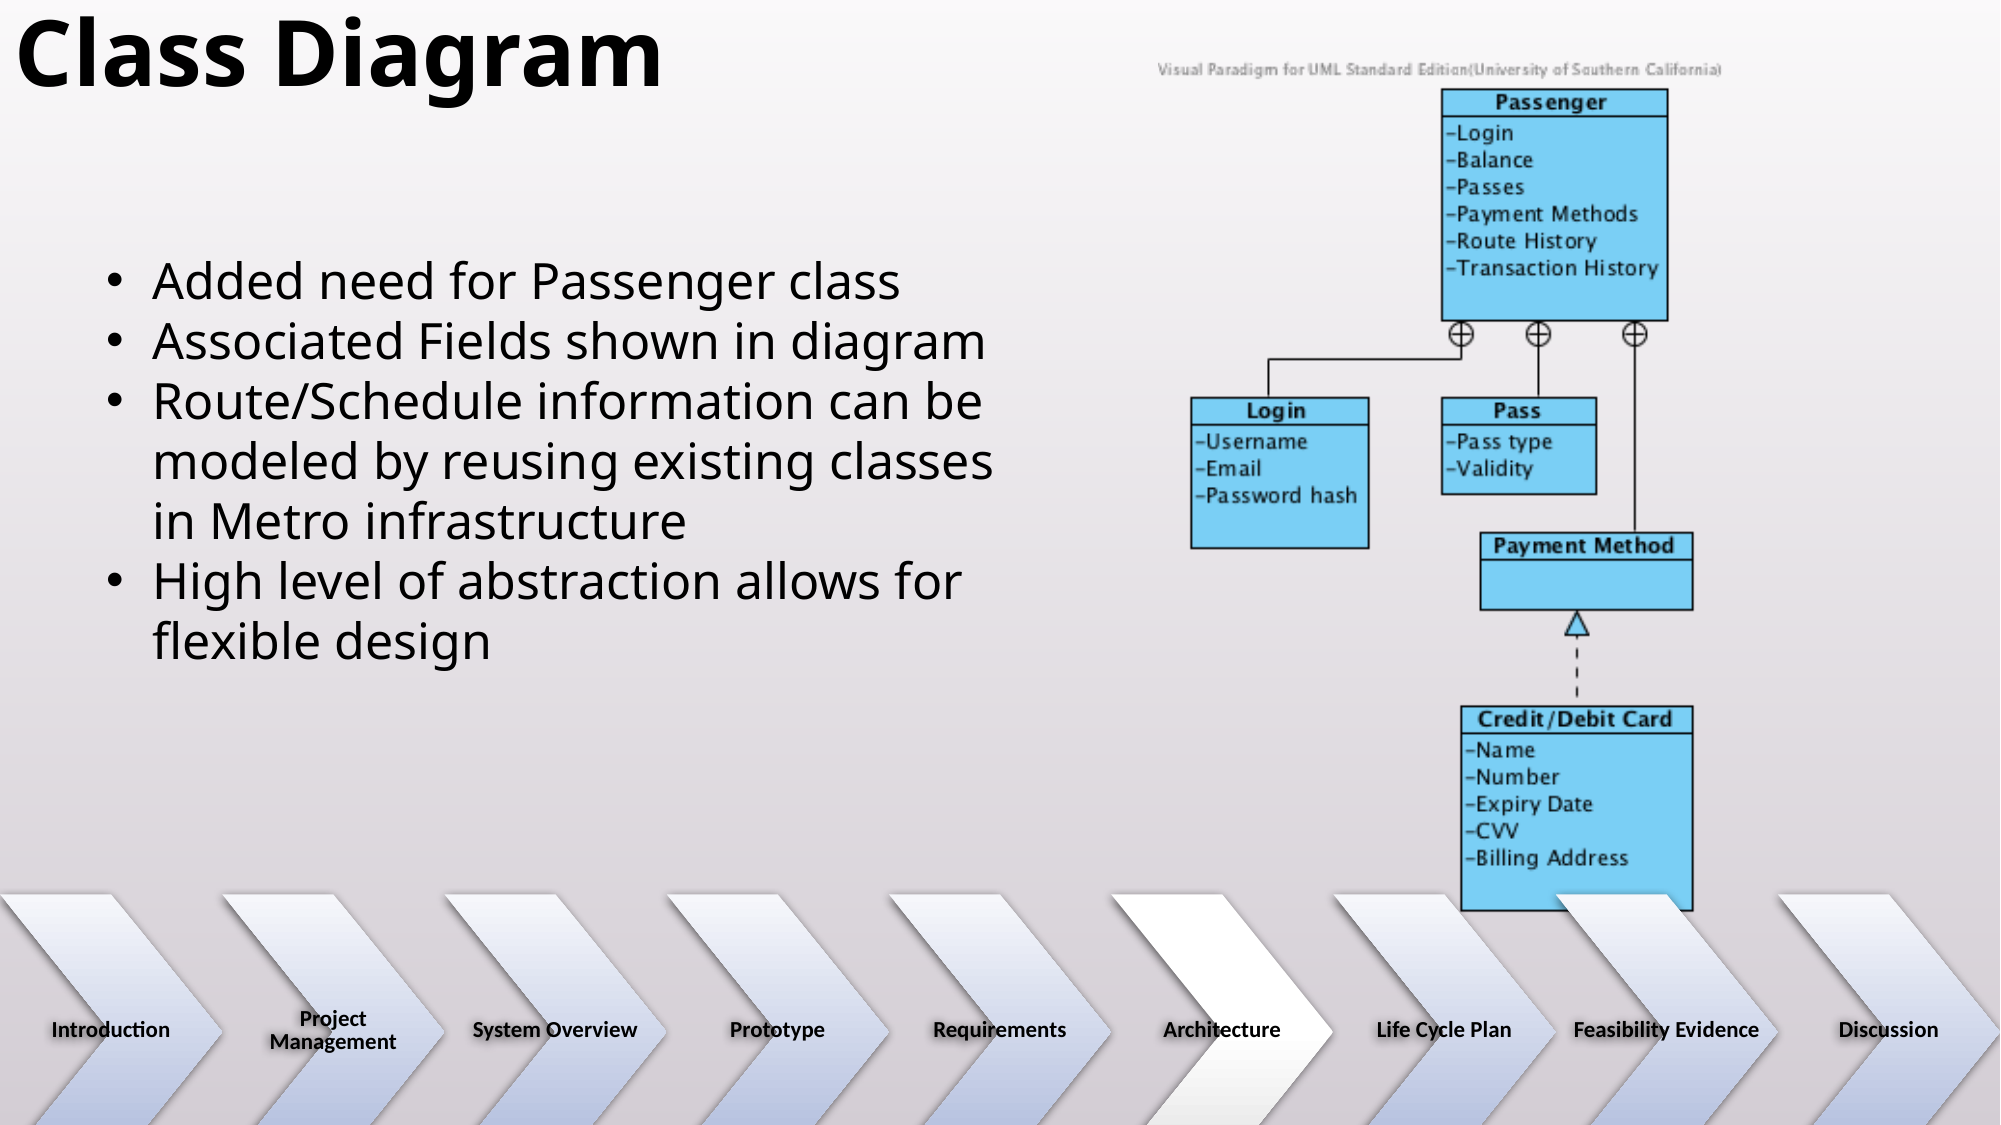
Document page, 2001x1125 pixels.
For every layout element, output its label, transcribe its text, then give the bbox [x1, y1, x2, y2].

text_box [0, 894, 2000, 1125]
text_box Added need for Passenger class Associated Fields shown in diagram Route/Schedule information can be modeled by reusing existing classes in Metro infrastructure High level of abstraction allows for flexible design [91, 181, 1010, 737]
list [1158, 56, 1725, 894]
title Class Diagram [0, 0, 1725, 218]
